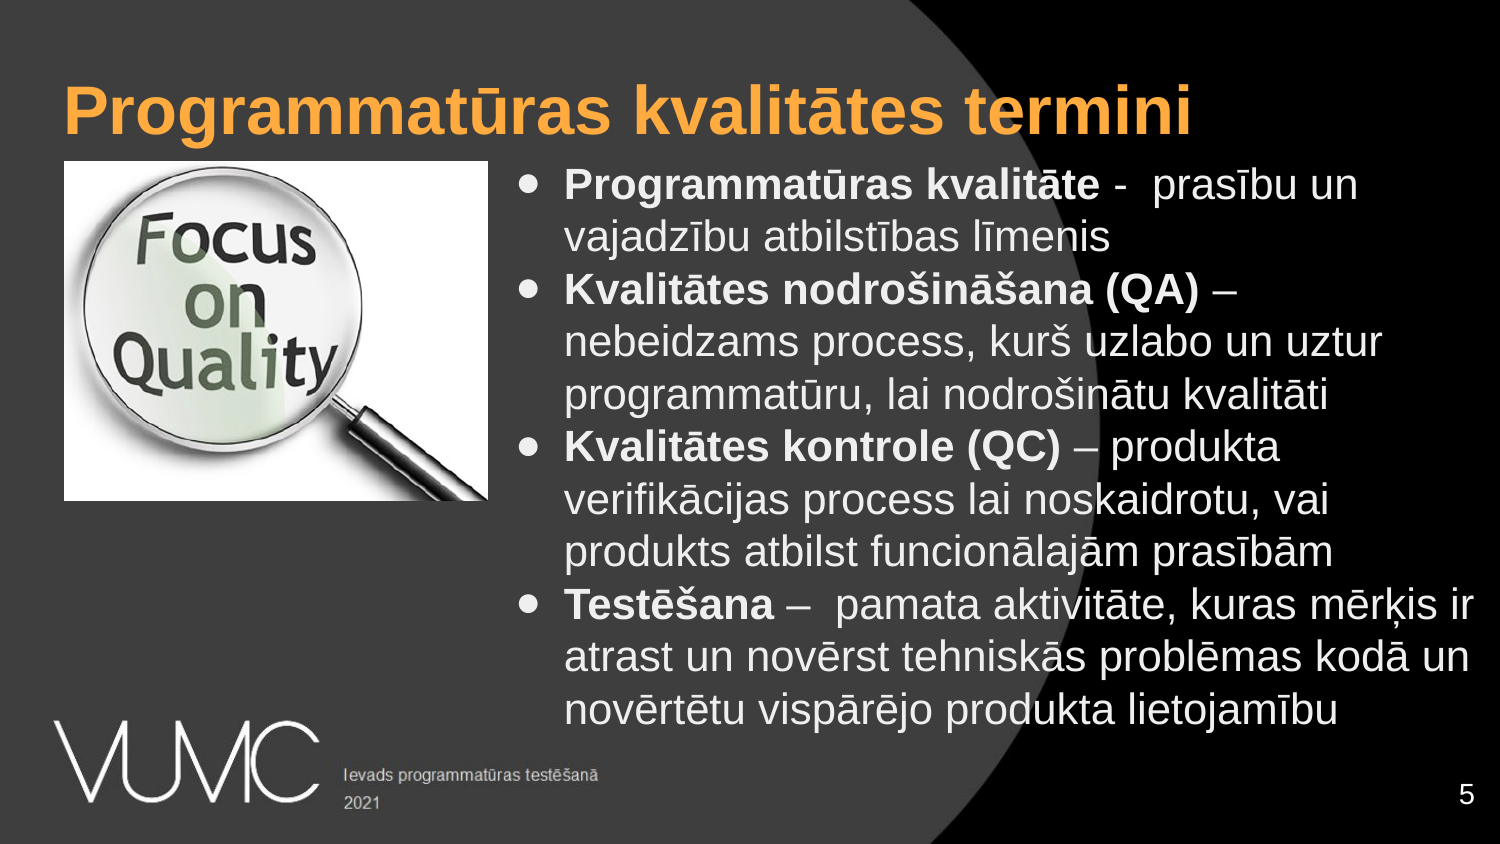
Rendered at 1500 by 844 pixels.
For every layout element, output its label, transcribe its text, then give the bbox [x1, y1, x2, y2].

picture [0, 0, 1500, 844]
text_box ‹#› [1433, 769, 1500, 815]
text_box Programmatūras kvalitātes termini [52, 63, 1461, 162]
text_box Programmatūras kvalitāte - prasību un vajadzību atbilstības līmenis Kvalitātes nodrošināšana (QA) – nebeidzams process, kurš uzlabo un uztur programmatūru, lai nodrošinātu kvalitāti Kvalitātes kontrole (QC) – produkta verifikācijas process lai noskaidrotu, vai produkts atbilst funcionālajām prasībām Testēšana – pamata aktivitāte, kuras mērķis ir atrast un novērst tehniskās problēmas kodā un novērtētu vispārējo produkta lietojamību [496, 149, 1491, 768]
